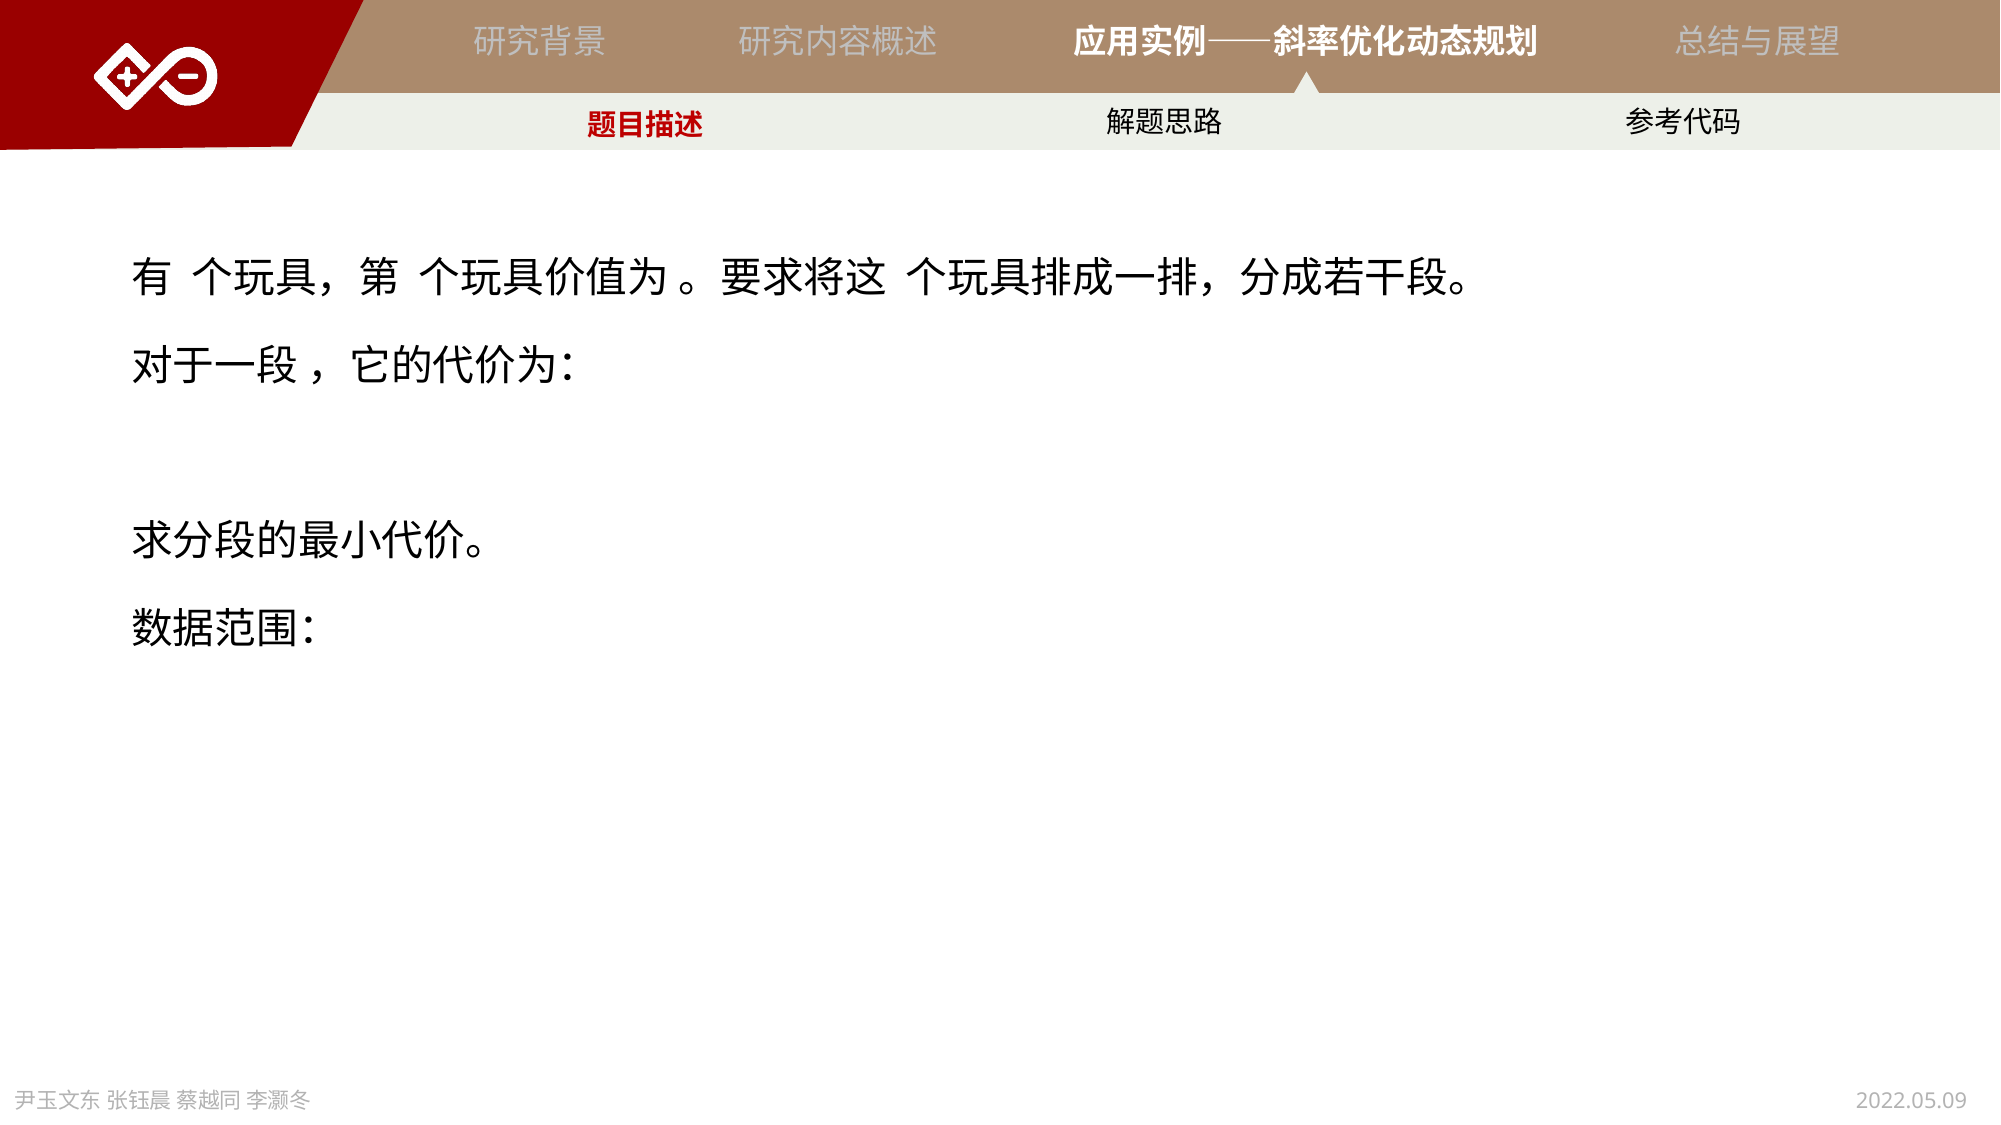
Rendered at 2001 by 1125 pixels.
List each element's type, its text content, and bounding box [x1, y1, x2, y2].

text_box [0, 0, 365, 151]
text_box 2022.05.09 [1459, 1079, 1983, 1121]
text_box 题目描述 [572, 98, 720, 149]
text_box 研究内容概述 [723, 12, 954, 68]
text_box 尹玉文东 张钰晨 蔡越同 李灏冬 [0, 1079, 523, 1121]
text_box 应用实例——斜率优化动态规划 [1058, 12, 1555, 68]
picture [93, 43, 218, 110]
text_box 解题思路 [1091, 96, 1239, 146]
text_box [76, 92, 2000, 151]
text_box 研究背景 [458, 12, 622, 68]
text_box 总结与展望 [1659, 12, 1856, 68]
text_box [1290, 69, 1323, 97]
text_box 参考代码 [1610, 96, 1758, 146]
